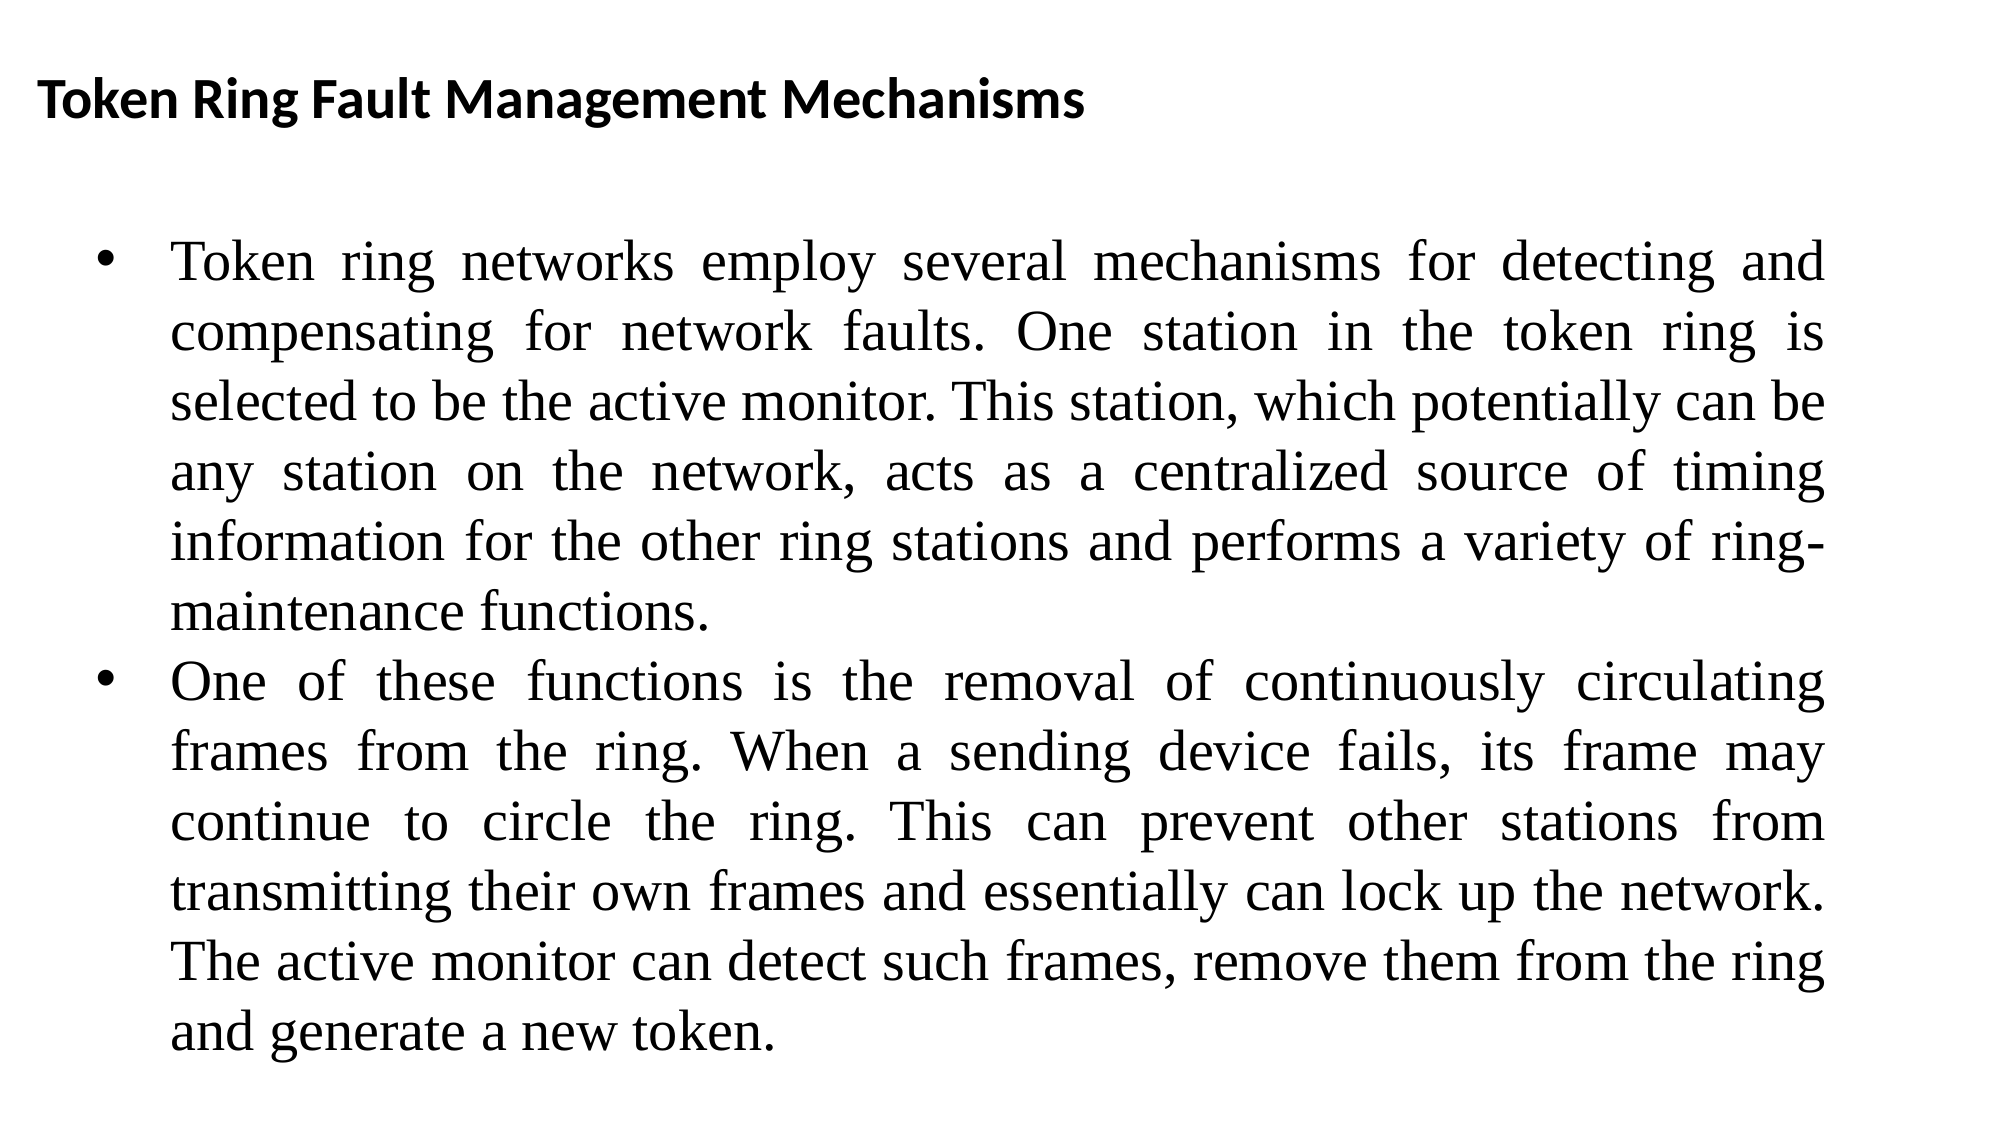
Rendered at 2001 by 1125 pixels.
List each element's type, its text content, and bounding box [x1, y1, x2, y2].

text_box Token ring networks employ several mechanisms for detecting and compensating for network faults. One station in the token ring is selected to be the active monitor. This station, which potentially can be any station on the network, acts as a centralized source of timing information for the other ring stations and performs a variety of ring-maintenance functions. One of these functions is the removal of continuously circulating frames from the ring. When a sending device fails, its frame may continue to circle the ring. This can prevent other stations from transmitting their own frames and essentially can lock up the network. The active monitor can detect such frames, remove them from the ring and generate a new token. [80, 215, 1842, 1115]
text_box Token Ring Fault Management Mechanisms [22, 53, 1101, 139]
